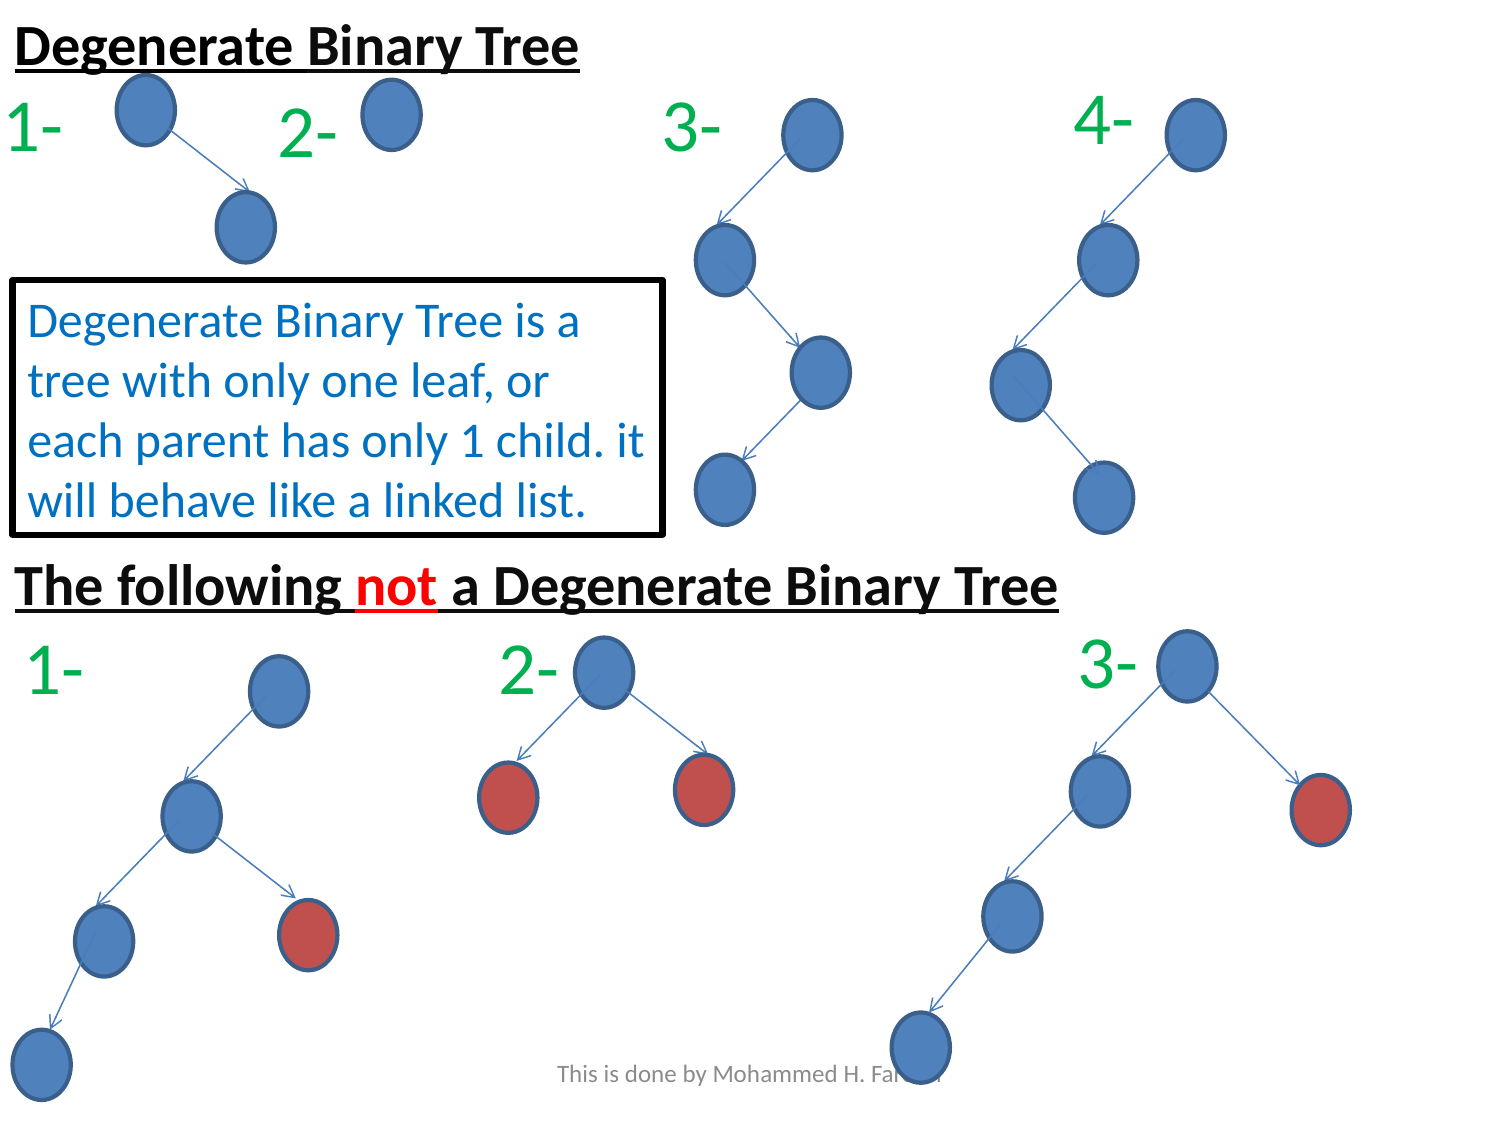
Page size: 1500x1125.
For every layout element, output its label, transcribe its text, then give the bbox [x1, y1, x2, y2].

text_box [72, 908, 136, 968]
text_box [695, 224, 826, 462]
text_box [10, 1027, 73, 1103]
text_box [1012, 224, 1138, 351]
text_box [1099, 99, 1226, 226]
text_box [477, 760, 540, 835]
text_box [1005, 380, 1107, 469]
text_box [672, 754, 736, 828]
text_box 3- [1062, 606, 1154, 712]
text_box 4- [1058, 62, 1150, 168]
text_box 2- [483, 612, 575, 718]
text_box [360, 77, 423, 153]
text_box 3- [646, 68, 737, 174]
text_box [693, 469, 757, 528]
text_box [830, 337, 853, 409]
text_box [23, 957, 123, 1004]
text_box [1289, 772, 1353, 848]
text_box Degenerate Binary Tree [0, 0, 625, 85]
text_box 1- [0, 68, 79, 174]
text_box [1091, 630, 1217, 757]
text_box 1- [8, 612, 100, 718]
text_box [889, 1010, 952, 1042]
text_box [183, 656, 309, 782]
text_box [716, 99, 842, 226]
text_box [981, 883, 1044, 954]
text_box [920, 933, 1009, 1005]
text_box The following not a Degenerate Binary Tree [0, 539, 1200, 624]
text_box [116, 74, 251, 193]
footer This is done by Mohammed H. Faroun [512, 1042, 988, 1103]
text_box [1072, 461, 1136, 535]
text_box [515, 676, 602, 760]
text_box [989, 351, 1052, 413]
text_box [277, 897, 340, 973]
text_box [1206, 691, 1302, 785]
text_box 2- [263, 74, 354, 180]
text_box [574, 637, 709, 755]
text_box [1003, 755, 1130, 882]
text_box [95, 780, 297, 907]
text_box [214, 191, 278, 265]
text_box Degenerate Binary Tree is a tree with only one leaf, or each parent has only 1 child. it will behave like a linked list. [12, 279, 663, 535]
